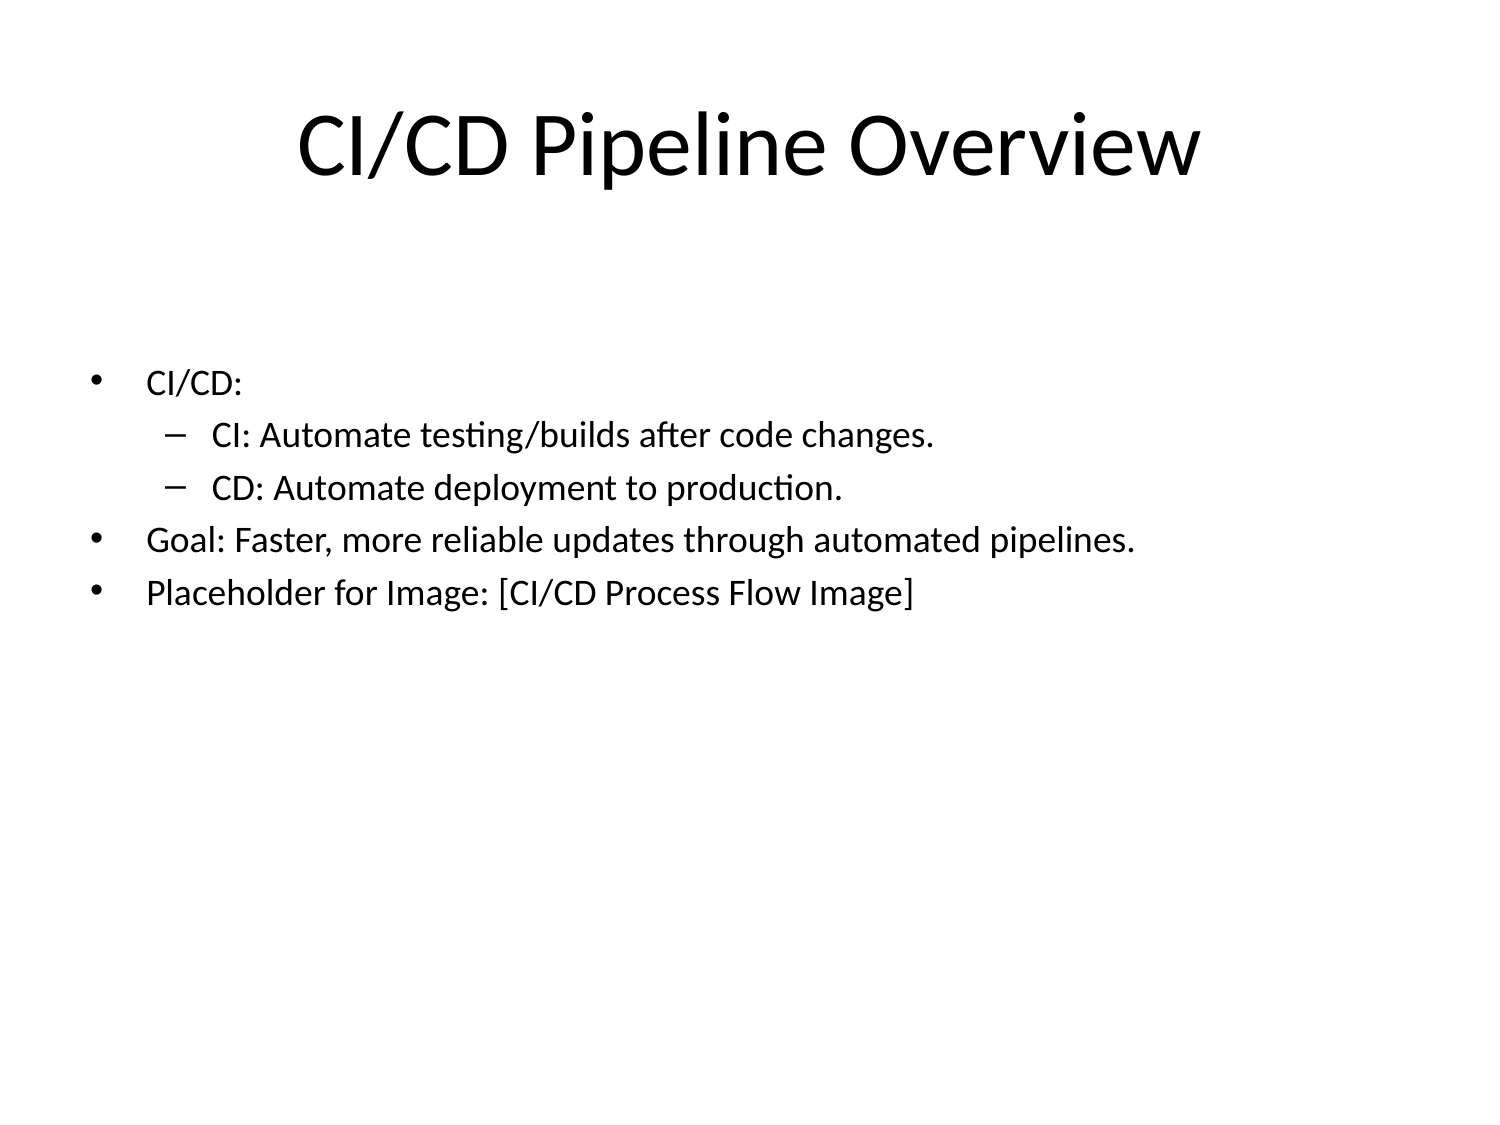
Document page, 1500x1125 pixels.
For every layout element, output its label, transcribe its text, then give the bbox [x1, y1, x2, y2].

list CI/CD: CI: Automate testing/builds after code changes. CD: Automate deployment to production. Goal: Faster, more reliable updates through automated pipelines. Placeholder for Image: [CI/CD Process Flow Image] [75, 262, 1425, 1005]
title CI/CD Pipeline Overview [75, 45, 1425, 233]
